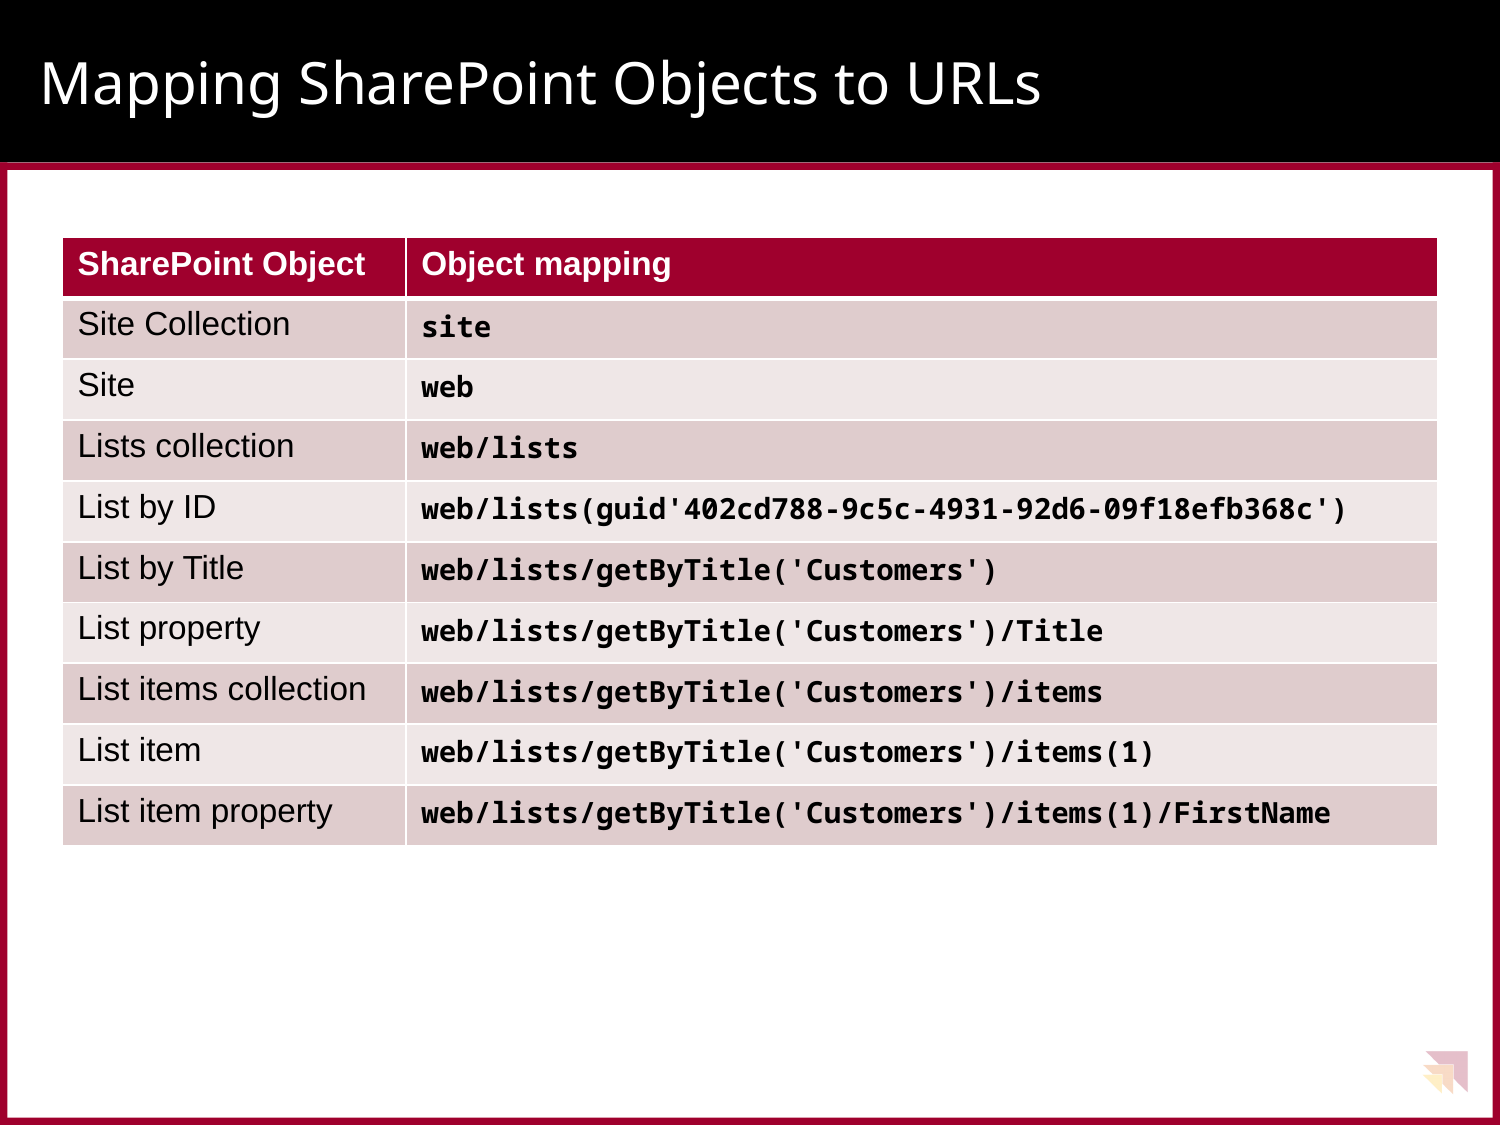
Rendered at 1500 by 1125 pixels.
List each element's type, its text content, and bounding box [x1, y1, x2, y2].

table_cell web/lists/getByTitle('Customers')/items(1)/FirstName [407, 786, 1437, 845]
table_cell web [407, 360, 1437, 419]
table_cell List item property [63, 786, 405, 845]
table_cell Lists collection [63, 421, 405, 480]
table_cell web/lists/getByTitle('Customers')/items [407, 664, 1437, 723]
table_cell site [407, 301, 1437, 358]
title Mapping SharePoint Objects to URLs [24, 12, 1438, 150]
table_cell web/lists [407, 421, 1437, 480]
table_cell List property [63, 603, 405, 662]
table_cell web/lists/getByTitle('Customers') [407, 543, 1437, 602]
table_cell List item [63, 725, 405, 784]
table_cell List items collection [63, 664, 405, 723]
table_header SharePoint Object [63, 238, 405, 296]
table_cell web/lists(guid'402cd788-9c5c-4931-92d6-09f18efb368c') [407, 482, 1437, 541]
table_cell Site Collection [63, 301, 405, 358]
table_cell List by Title [63, 543, 405, 602]
table_cell web/lists/getByTitle('Customers')/items(1) [407, 725, 1437, 784]
table_cell Site [63, 360, 405, 419]
table_cell web/lists/getByTitle('Customers')/Title [407, 603, 1437, 662]
table_cell List by ID [63, 482, 405, 541]
table_header Object mapping [407, 238, 1437, 296]
